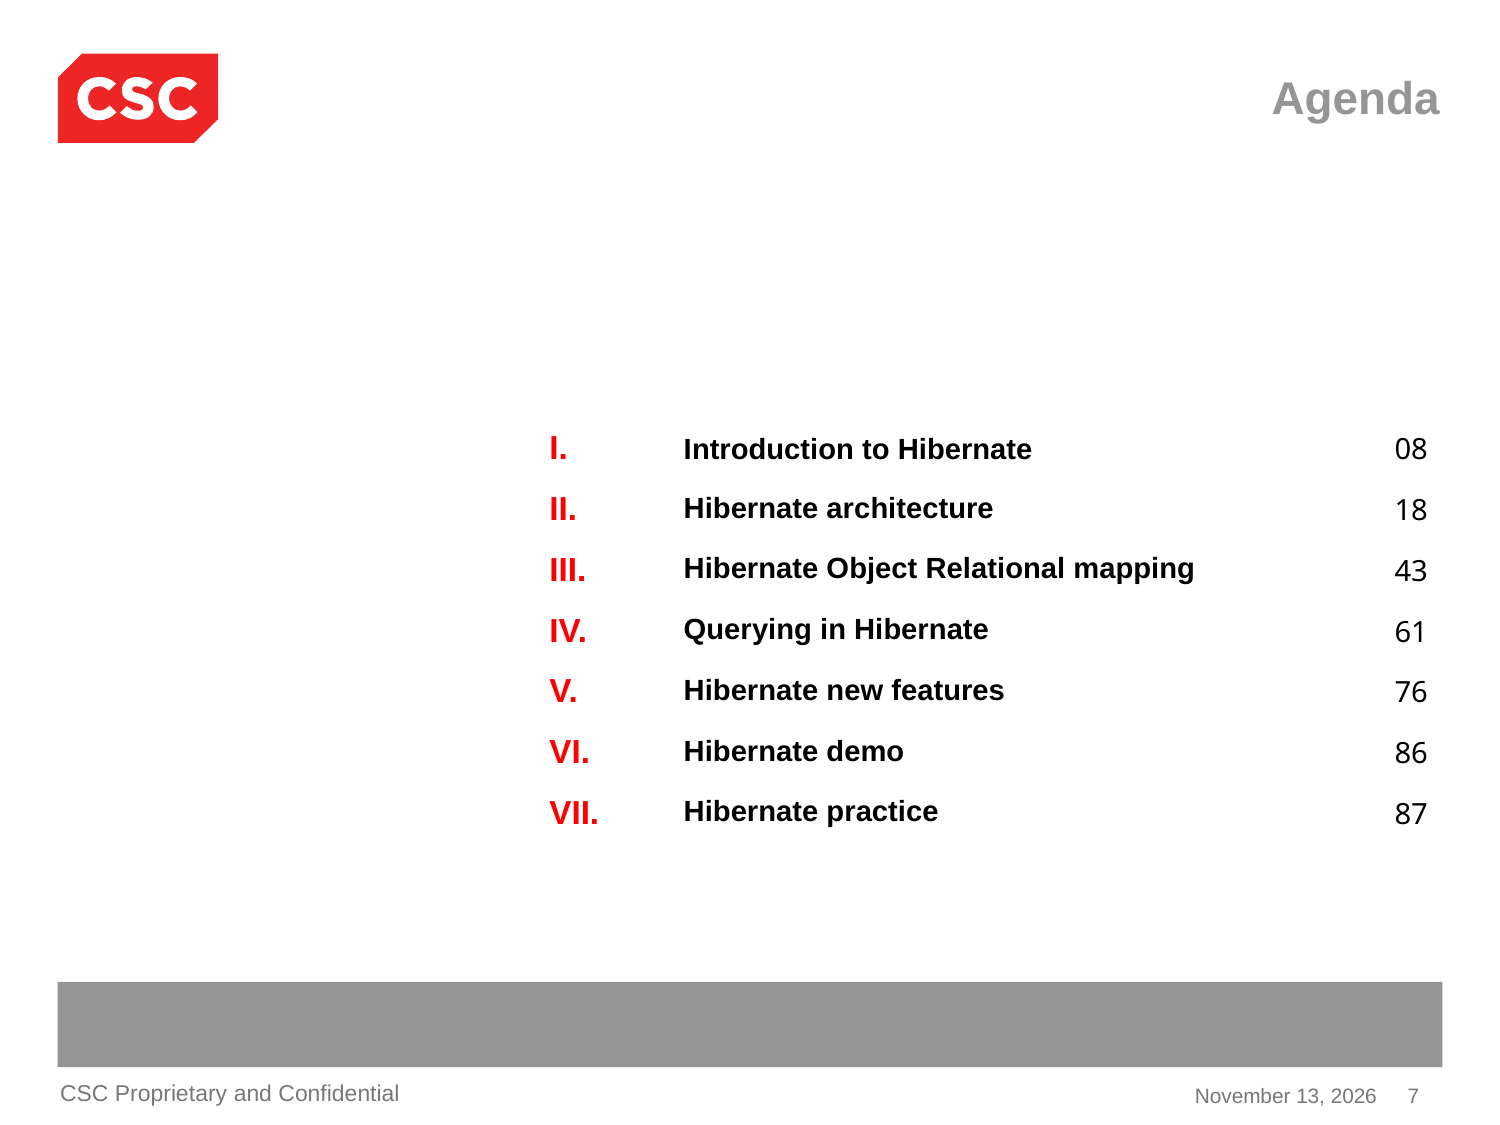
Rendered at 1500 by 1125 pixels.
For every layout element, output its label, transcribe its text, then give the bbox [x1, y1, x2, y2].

table_header I. [535, 419, 669, 476]
table_cell III. [535, 540, 669, 600]
table_cell Hibernate practice [669, 783, 1329, 843]
table_cell Hibernate demo [669, 722, 1329, 783]
table_cell 18 [1329, 479, 1443, 540]
table_cell II. [535, 482, 669, 539]
table_cell Hibernate new features [669, 661, 1329, 722]
table_cell IV. [535, 601, 669, 660]
table_cell Querying in Hibernate [669, 600, 1329, 661]
table_cell Hibernate architecture [669, 479, 1329, 540]
table_cell 61 [1329, 600, 1443, 661]
table_header Introduction to Hibernate [669, 418, 1329, 479]
table_cell 43 [1329, 540, 1443, 600]
table_cell Hibernate Object Relational mapping [669, 540, 1329, 600]
table_cell VI. [535, 723, 669, 782]
table_cell VII. [535, 783, 669, 843]
table_cell V. [535, 662, 669, 721]
table_header 08 [1329, 418, 1443, 479]
table_cell 76 [1329, 661, 1443, 722]
table_cell 86 [1329, 722, 1443, 783]
table_cell 87 [1329, 783, 1443, 843]
title Agenda [262, 75, 1440, 204]
